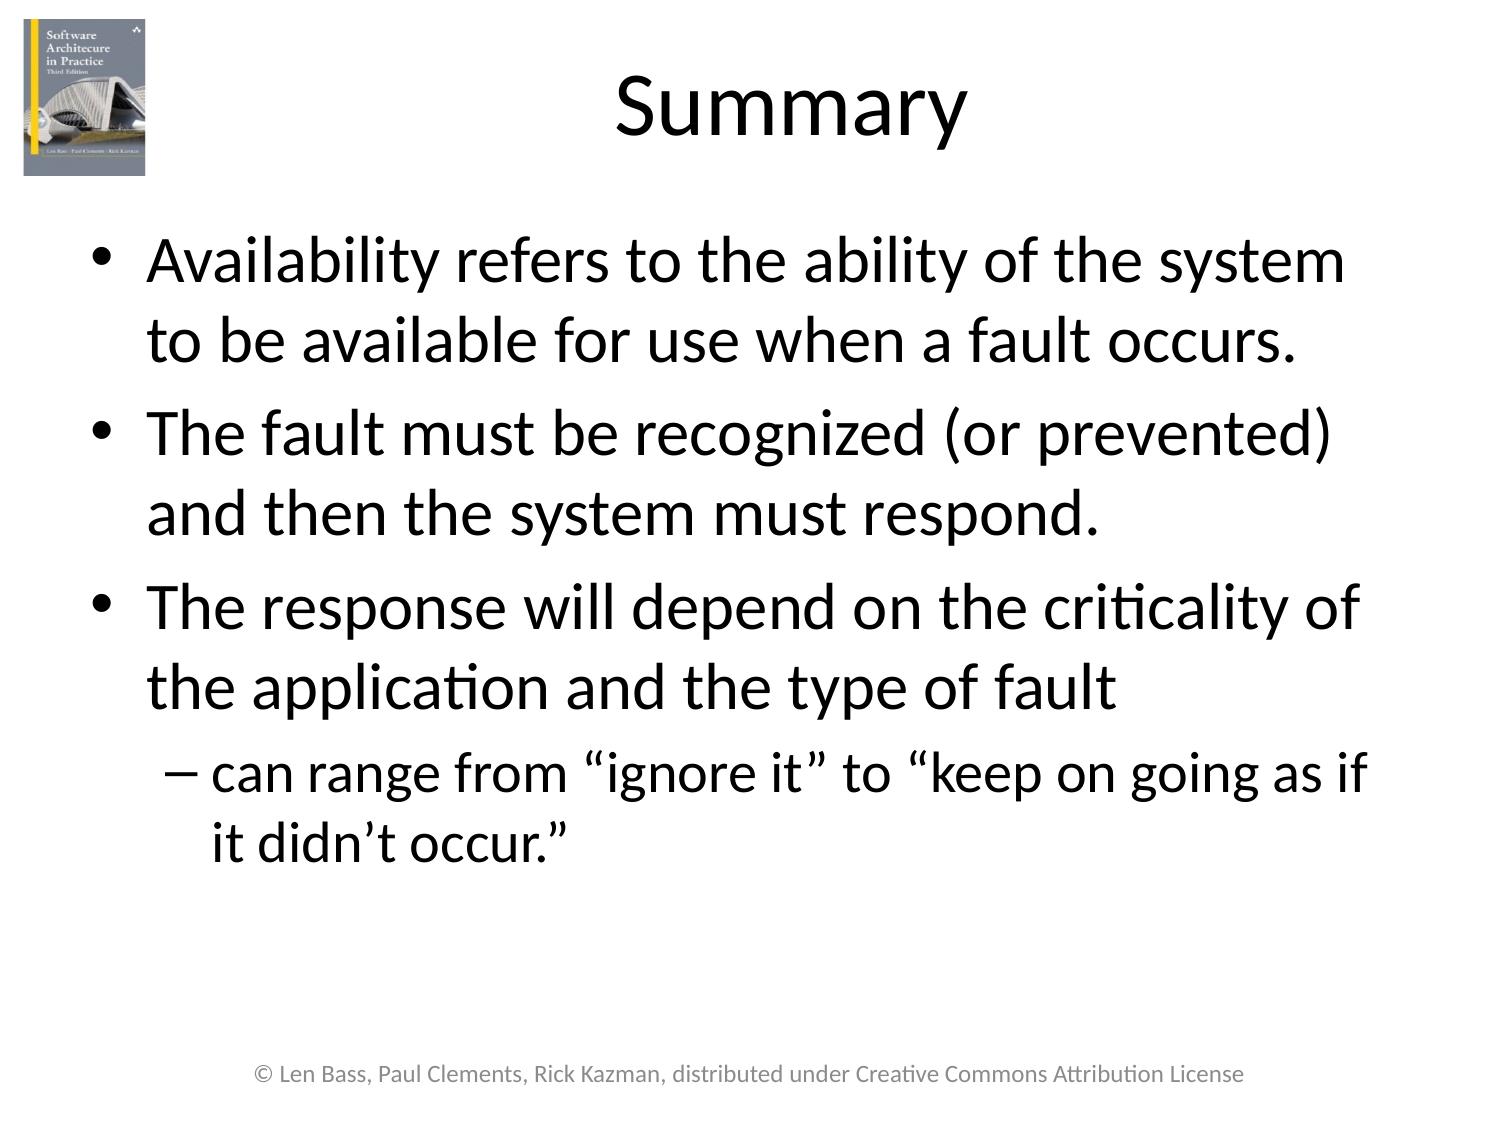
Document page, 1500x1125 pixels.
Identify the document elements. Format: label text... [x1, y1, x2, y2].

list Availability refers to the ability of the system to be available for use when a fault occurs. The fault must be recognized (or prevented) and then the system must respond. The response will depend on the criticality of the application and the type of fault can range from “ignore it” to “keep on going as if it didn’t occur.” [75, 208, 1425, 1005]
footer © Len Bass, Paul Clements, Rick Kazman, distributed under Creative Commons Attribution License [230, 1042, 1270, 1103]
picture [5, 19, 163, 176]
title Summary [159, 45, 1425, 173]
